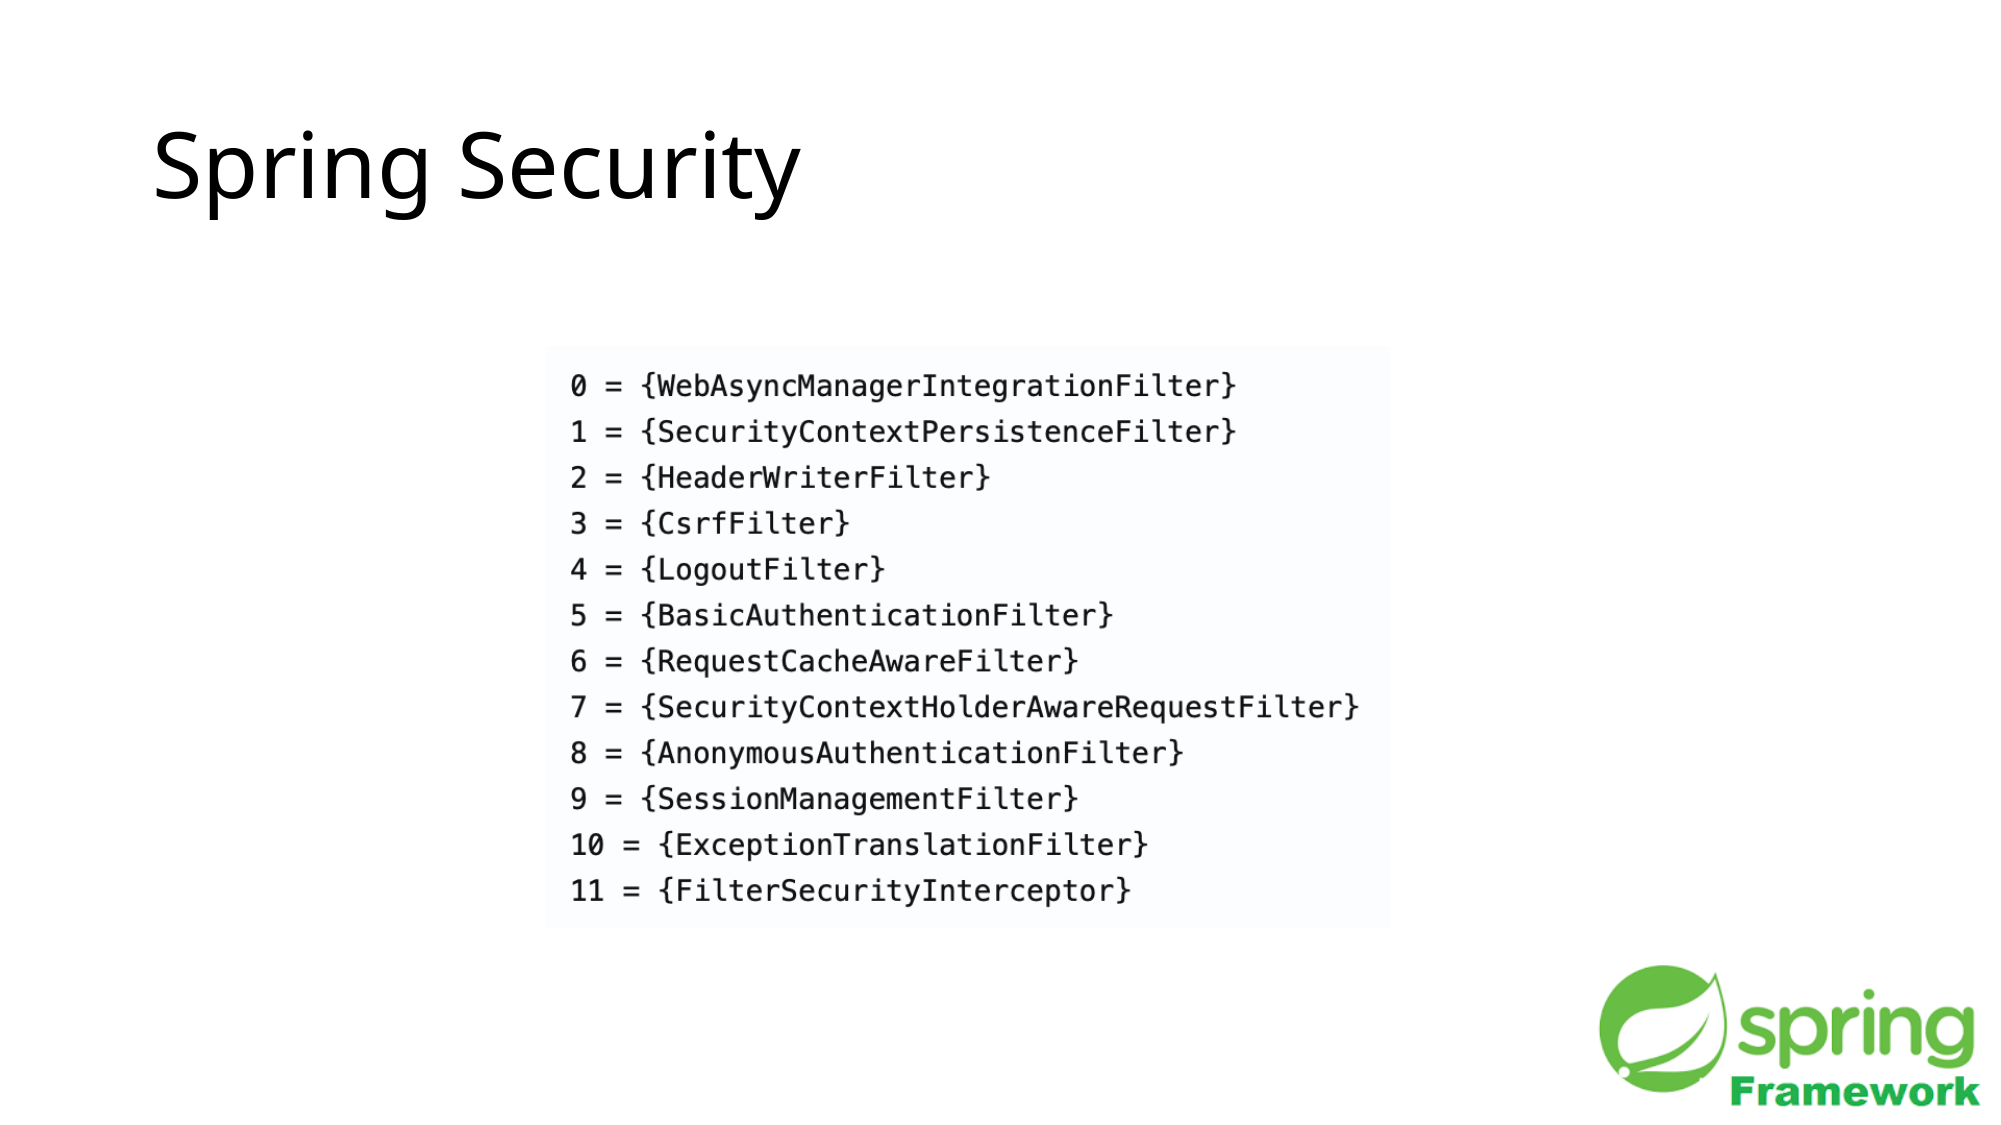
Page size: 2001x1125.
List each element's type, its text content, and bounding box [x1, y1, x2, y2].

picture [1582, 927, 2000, 1125]
title Spring Security [137, 59, 1863, 278]
picture [545, 346, 1391, 928]
